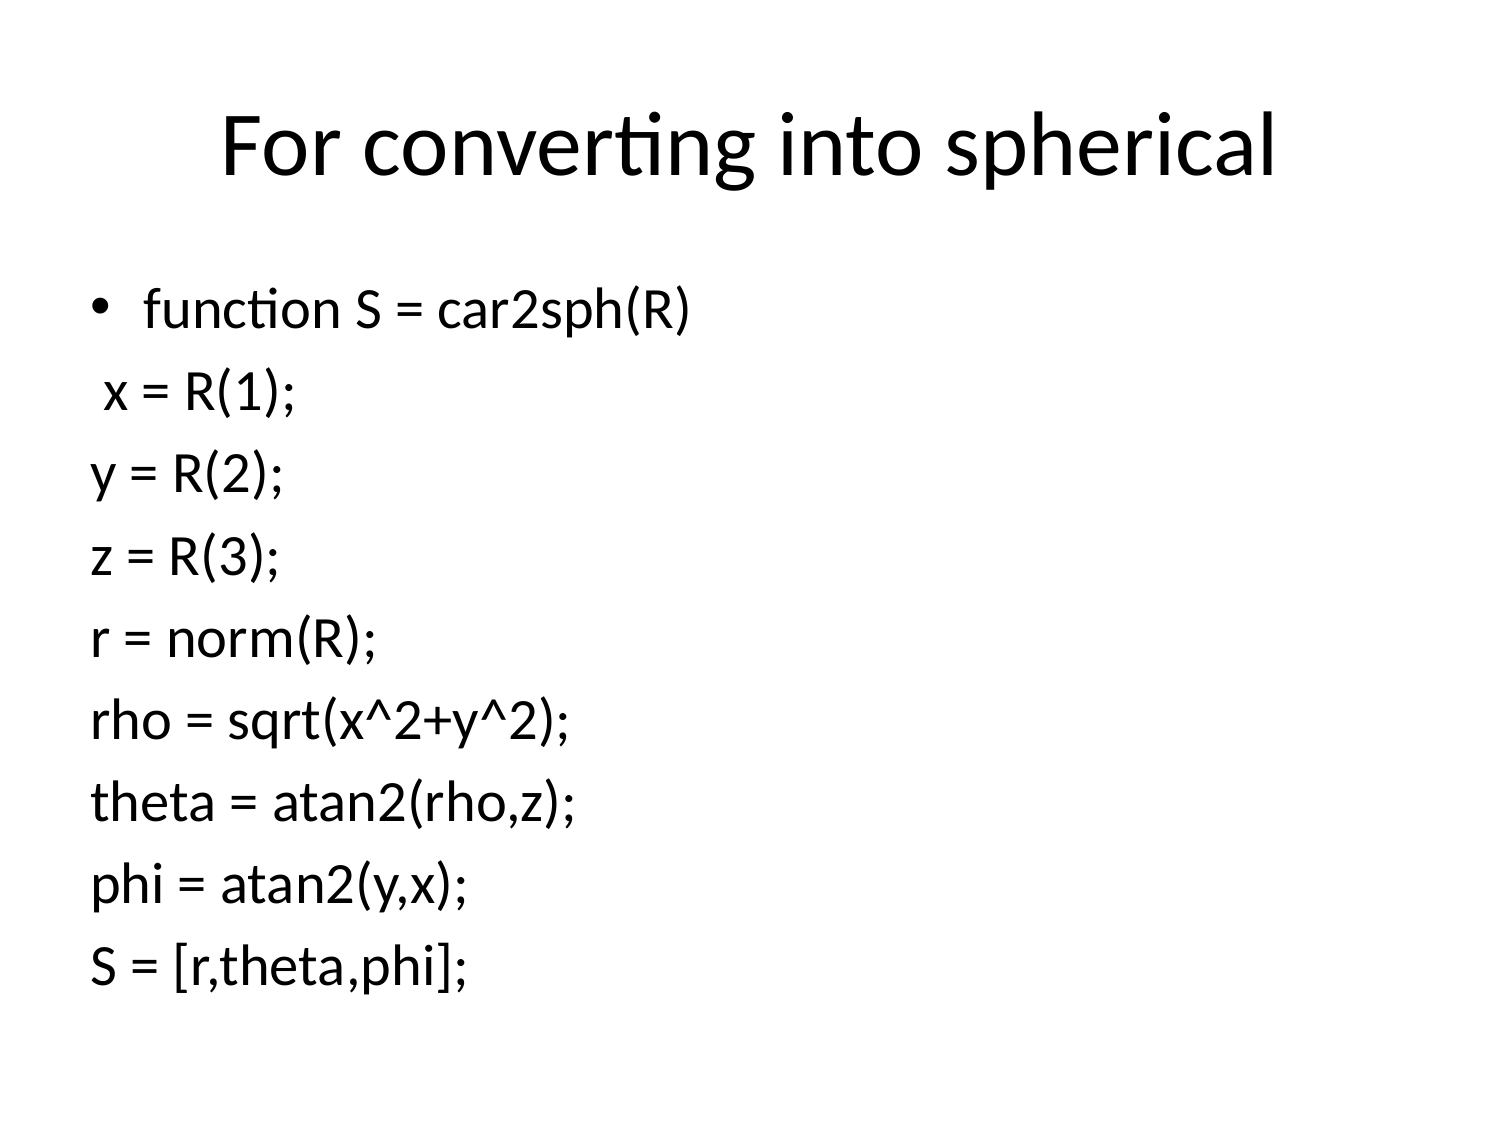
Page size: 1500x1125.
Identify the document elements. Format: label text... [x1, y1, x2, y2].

title For converting into spherical [75, 45, 1425, 233]
list function S = car2sph(R) x = R(1); y = R(2); z = R(3); r = norm(R); rho = sqrt(x^2+y^2); theta = atan2(rho,z); phi = atan2(y,x); S = [r,theta,phi]; [75, 262, 1425, 1005]
